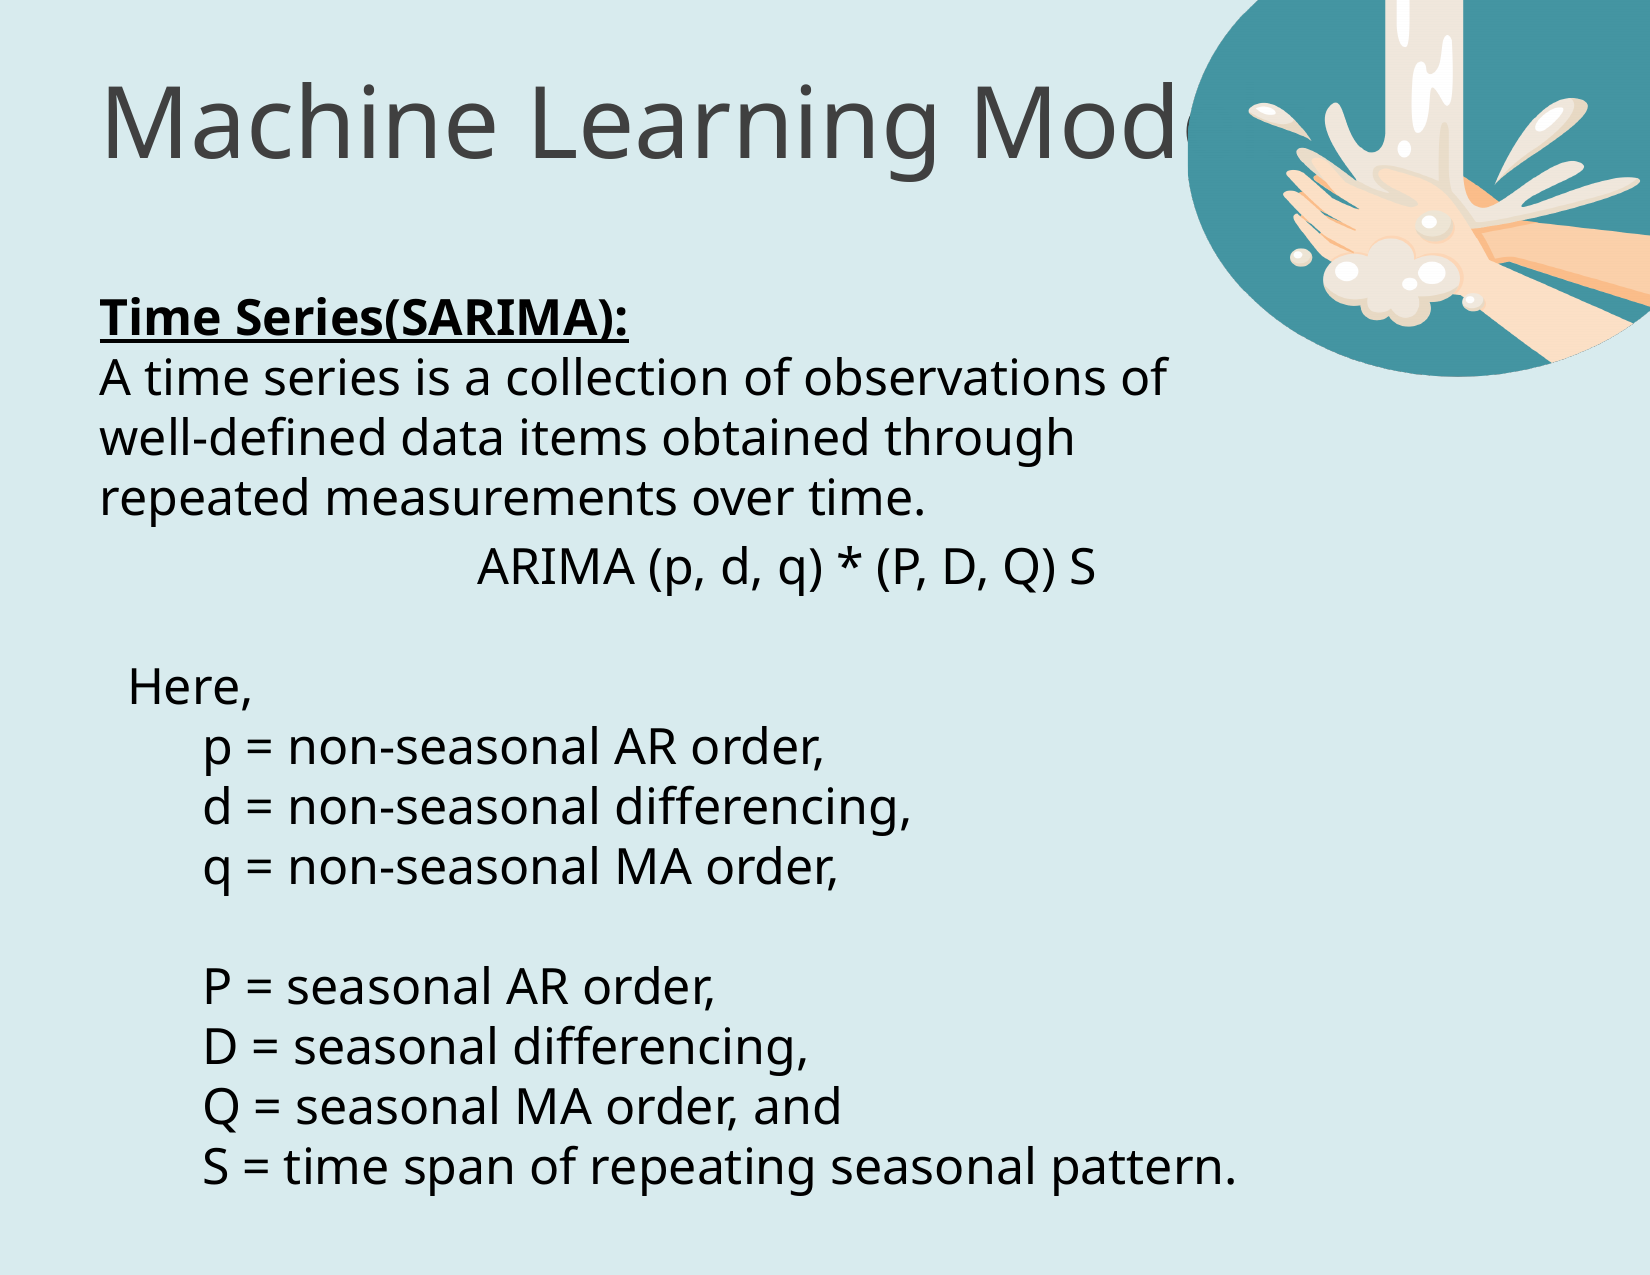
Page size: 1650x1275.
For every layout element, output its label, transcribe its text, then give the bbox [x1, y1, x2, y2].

title Machine Learning Models: [84, 49, 1187, 186]
text_box ARIMA (p, d, q) * (P, D, Q) S Here, p = non-seasonal AR order, d = non-seasonal differencing, q = non-seasonal MA order, P = seasonal AR order, D = seasonal differencing, Q = seasonal MA order, and S = time span of repeating seasonal pattern. [112, 527, 1464, 1263]
text_box Time Series(SARIMA): A time series is a collection of observations of well-defined data items obtained through repeated measurements over time. [84, 278, 1238, 533]
picture [1187, 0, 1650, 377]
